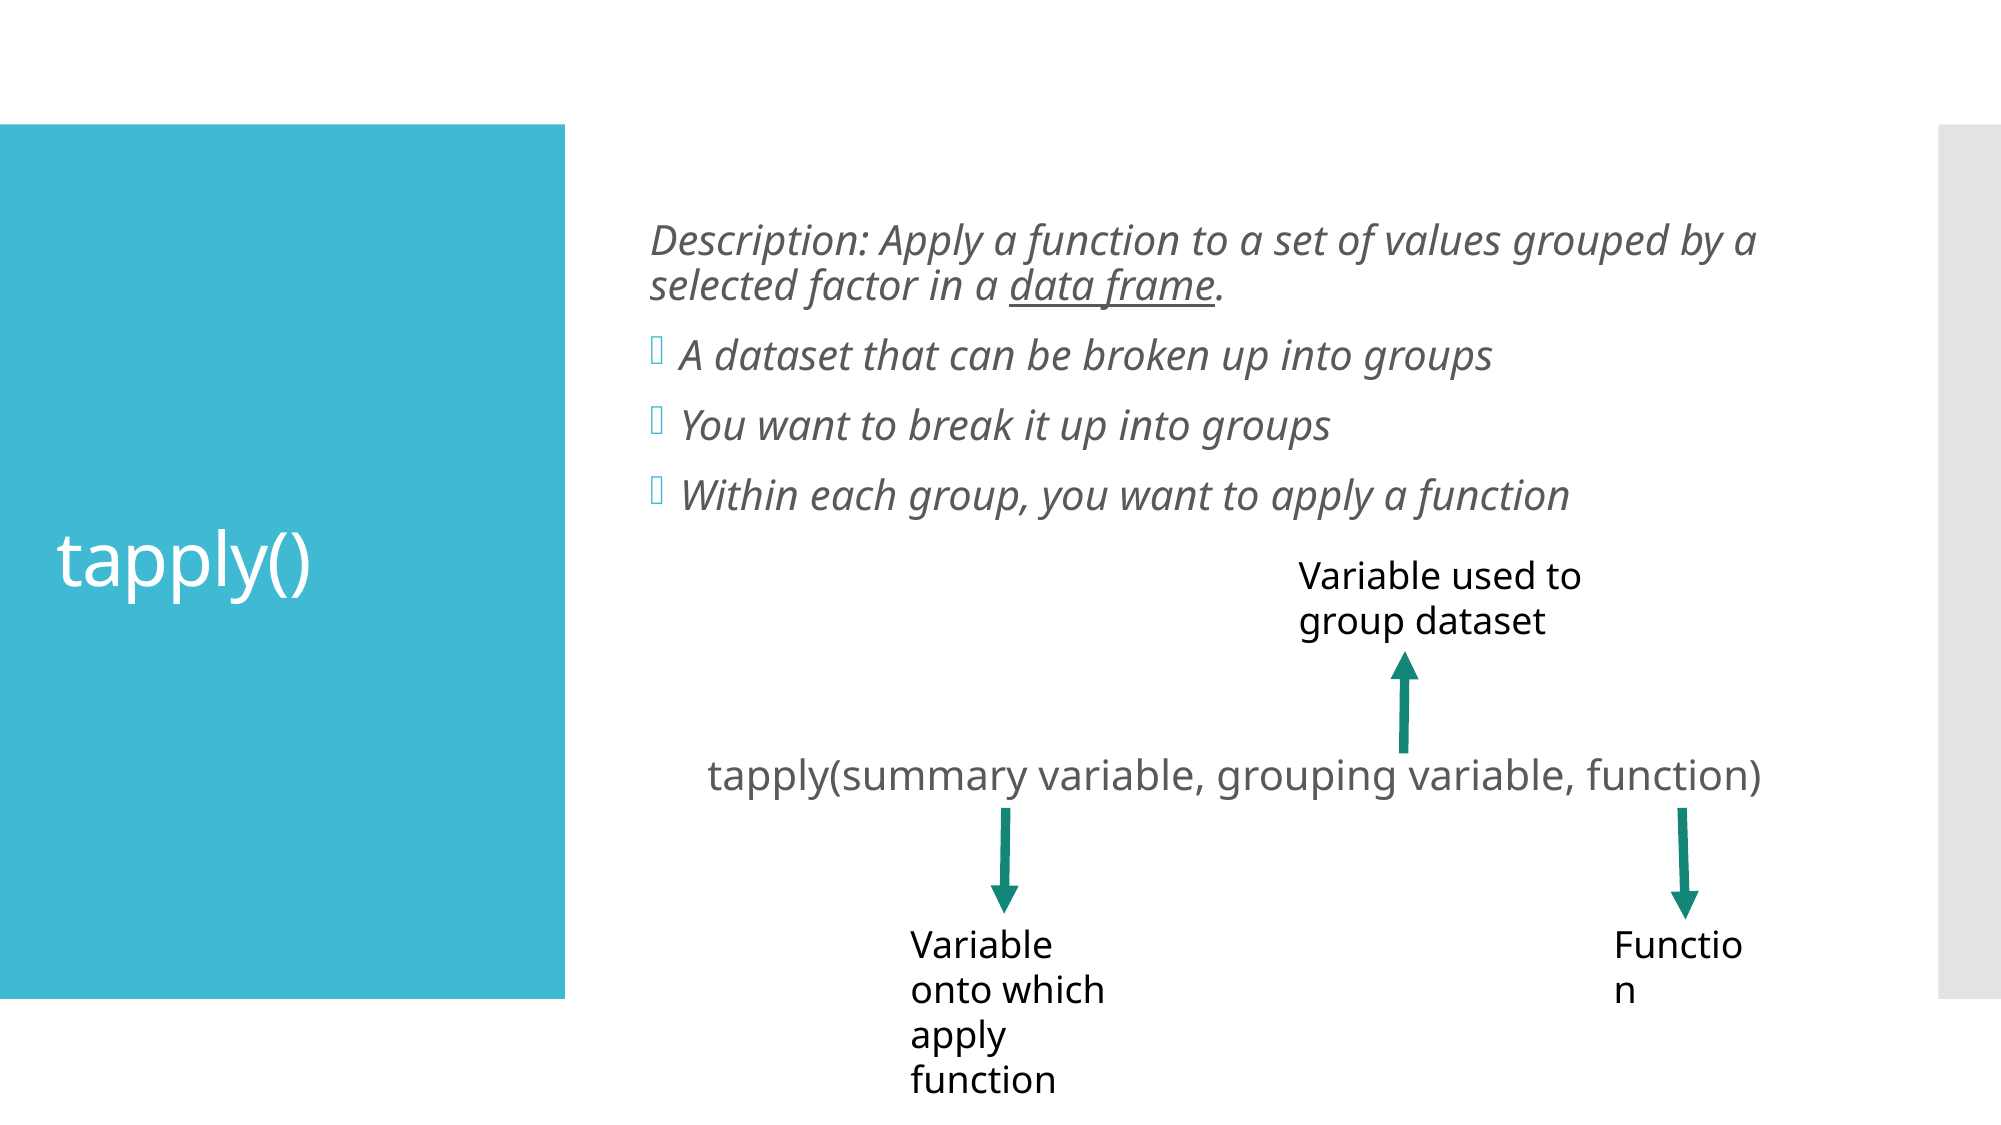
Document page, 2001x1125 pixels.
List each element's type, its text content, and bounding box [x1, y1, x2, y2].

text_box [1681, 807, 1686, 920]
list Description: Apply a function to a set of values grouped by a selected factor in a data frame. A dataset that can be broken up into groups You want to break it up into groups Within each group, you want to apply a function tapply(summary variable, grouping variable, function) [634, 69, 1835, 1020]
text_box Variable onto which apply function [895, 913, 1158, 1109]
text_box Variable used to group dataset [1283, 544, 1599, 650]
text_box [1003, 807, 1007, 914]
title tapply() [41, 184, 525, 940]
text_box Function [1599, 913, 1769, 1019]
